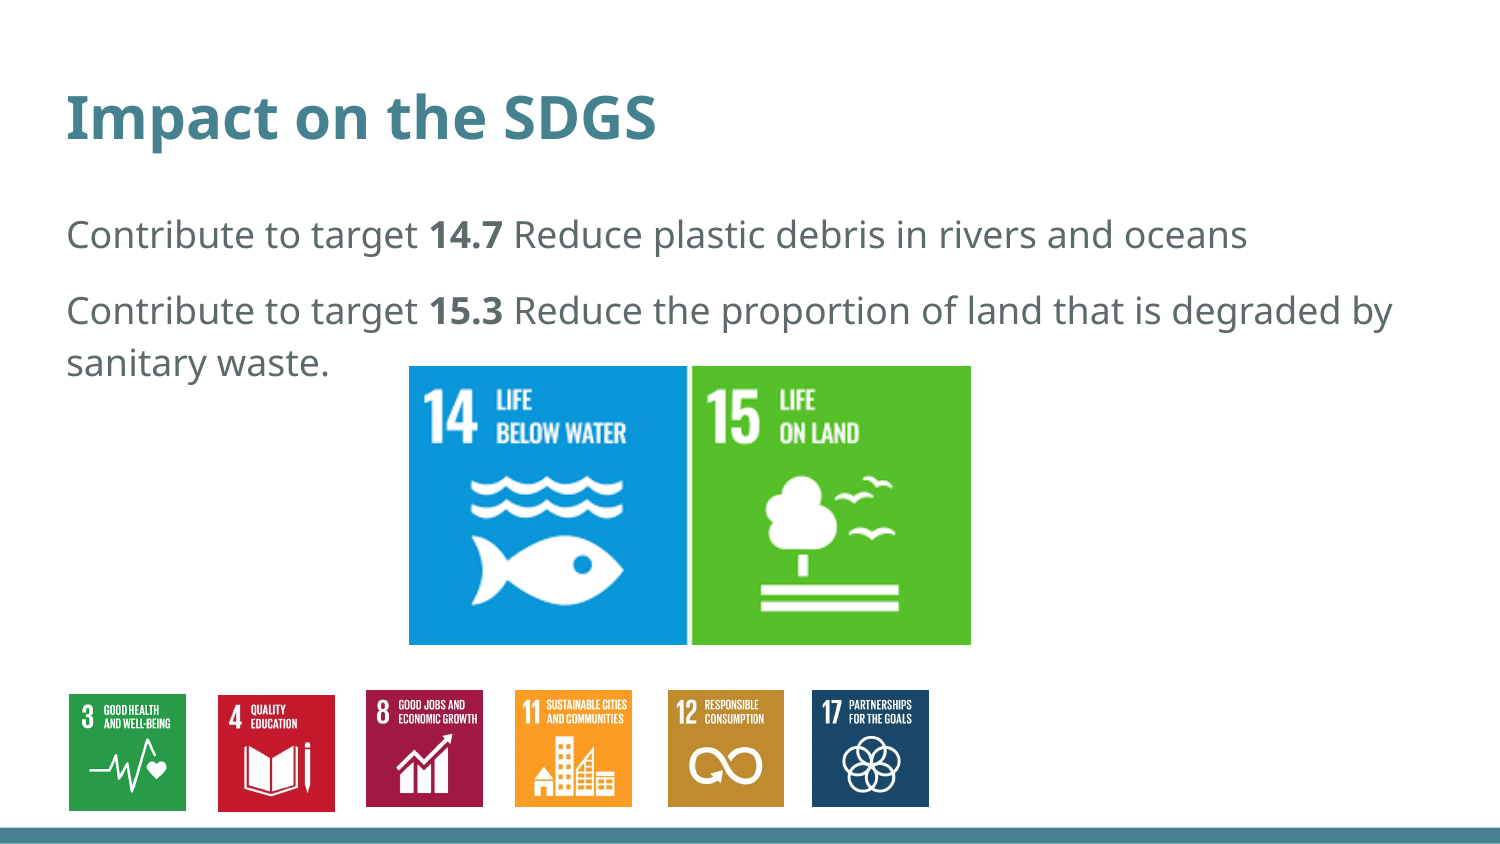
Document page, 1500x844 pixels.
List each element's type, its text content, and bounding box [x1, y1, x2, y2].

picture [366, 690, 483, 807]
picture [69, 693, 186, 811]
picture [687, 366, 971, 645]
picture [471, 476, 623, 496]
picture [217, 694, 335, 812]
picture [471, 499, 623, 519]
picture [472, 535, 623, 605]
picture [497, 422, 560, 444]
picture [566, 422, 626, 443]
picture [497, 389, 532, 410]
list Contribute to target 14.7 Reduce plastic debris in rivers and oceans Contribute to target 15.3 Reduce the proportion of land that is degraded by sanitary waste. [51, 189, 1449, 750]
picture [446, 389, 478, 443]
picture [514, 690, 632, 807]
picture [667, 690, 785, 807]
title Impact on the SDGS [51, 64, 1449, 167]
picture [425, 389, 443, 443]
picture [811, 690, 929, 807]
